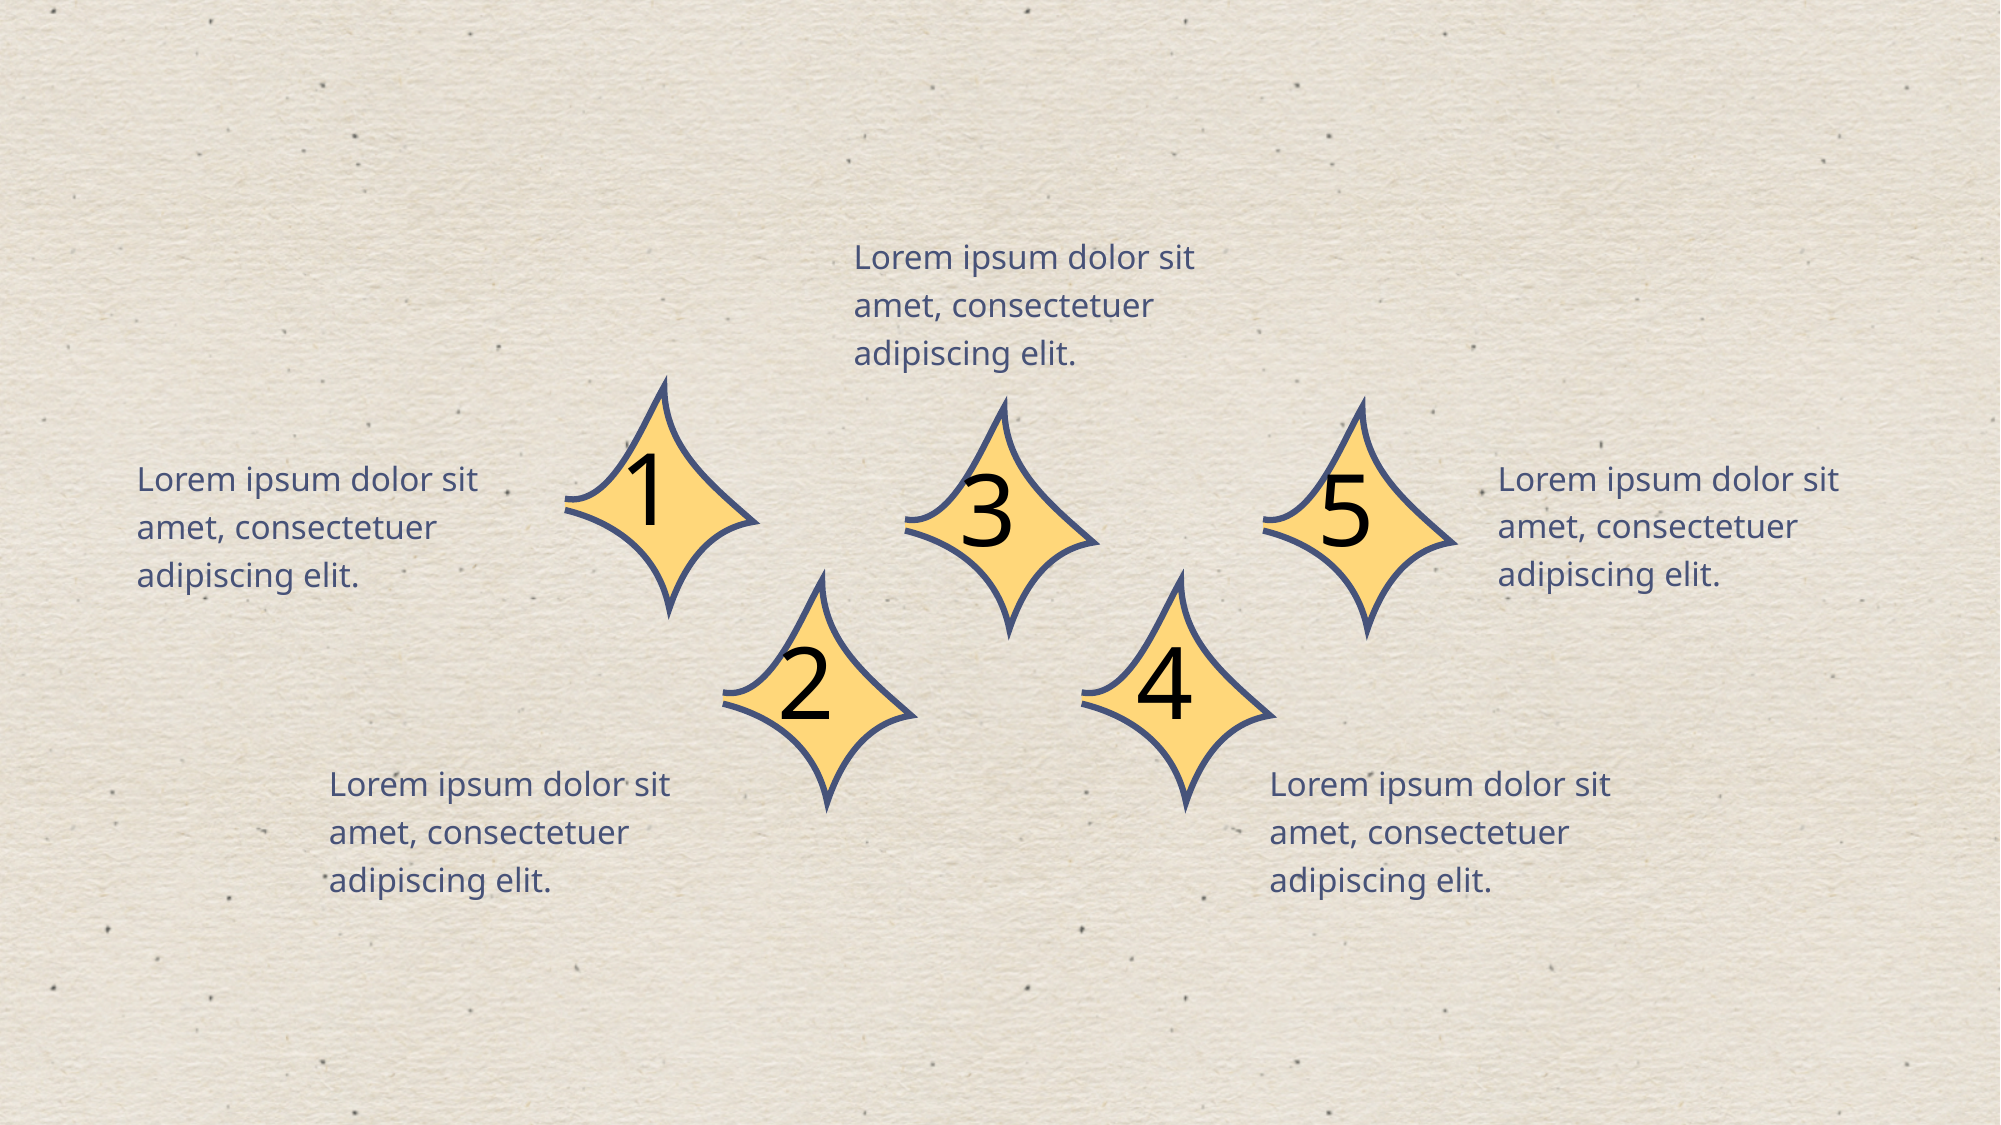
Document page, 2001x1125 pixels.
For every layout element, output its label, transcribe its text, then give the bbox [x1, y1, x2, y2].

text_box Lorem ipsum dolor sit amet, consectetuer adipiscing elit. [847, 221, 1258, 379]
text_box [1263, 406, 1452, 630]
text_box Lorem ipsum dolor sit amet, consectetuer adipiscing elit. [1491, 443, 1902, 600]
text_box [564, 386, 754, 609]
text_box Lorem ipsum dolor sit amet, consectetuer adipiscing elit. [322, 749, 733, 906]
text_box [1081, 580, 1271, 803]
picture [0, 0, 2000, 1125]
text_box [904, 406, 1094, 630]
text_box Lorem ipsum dolor sit amet, consectetuer adipiscing elit. [1263, 749, 1673, 906]
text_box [722, 580, 912, 803]
text_box Lorem ipsum dolor sit amet, consectetuer adipiscing elit. [130, 443, 541, 600]
